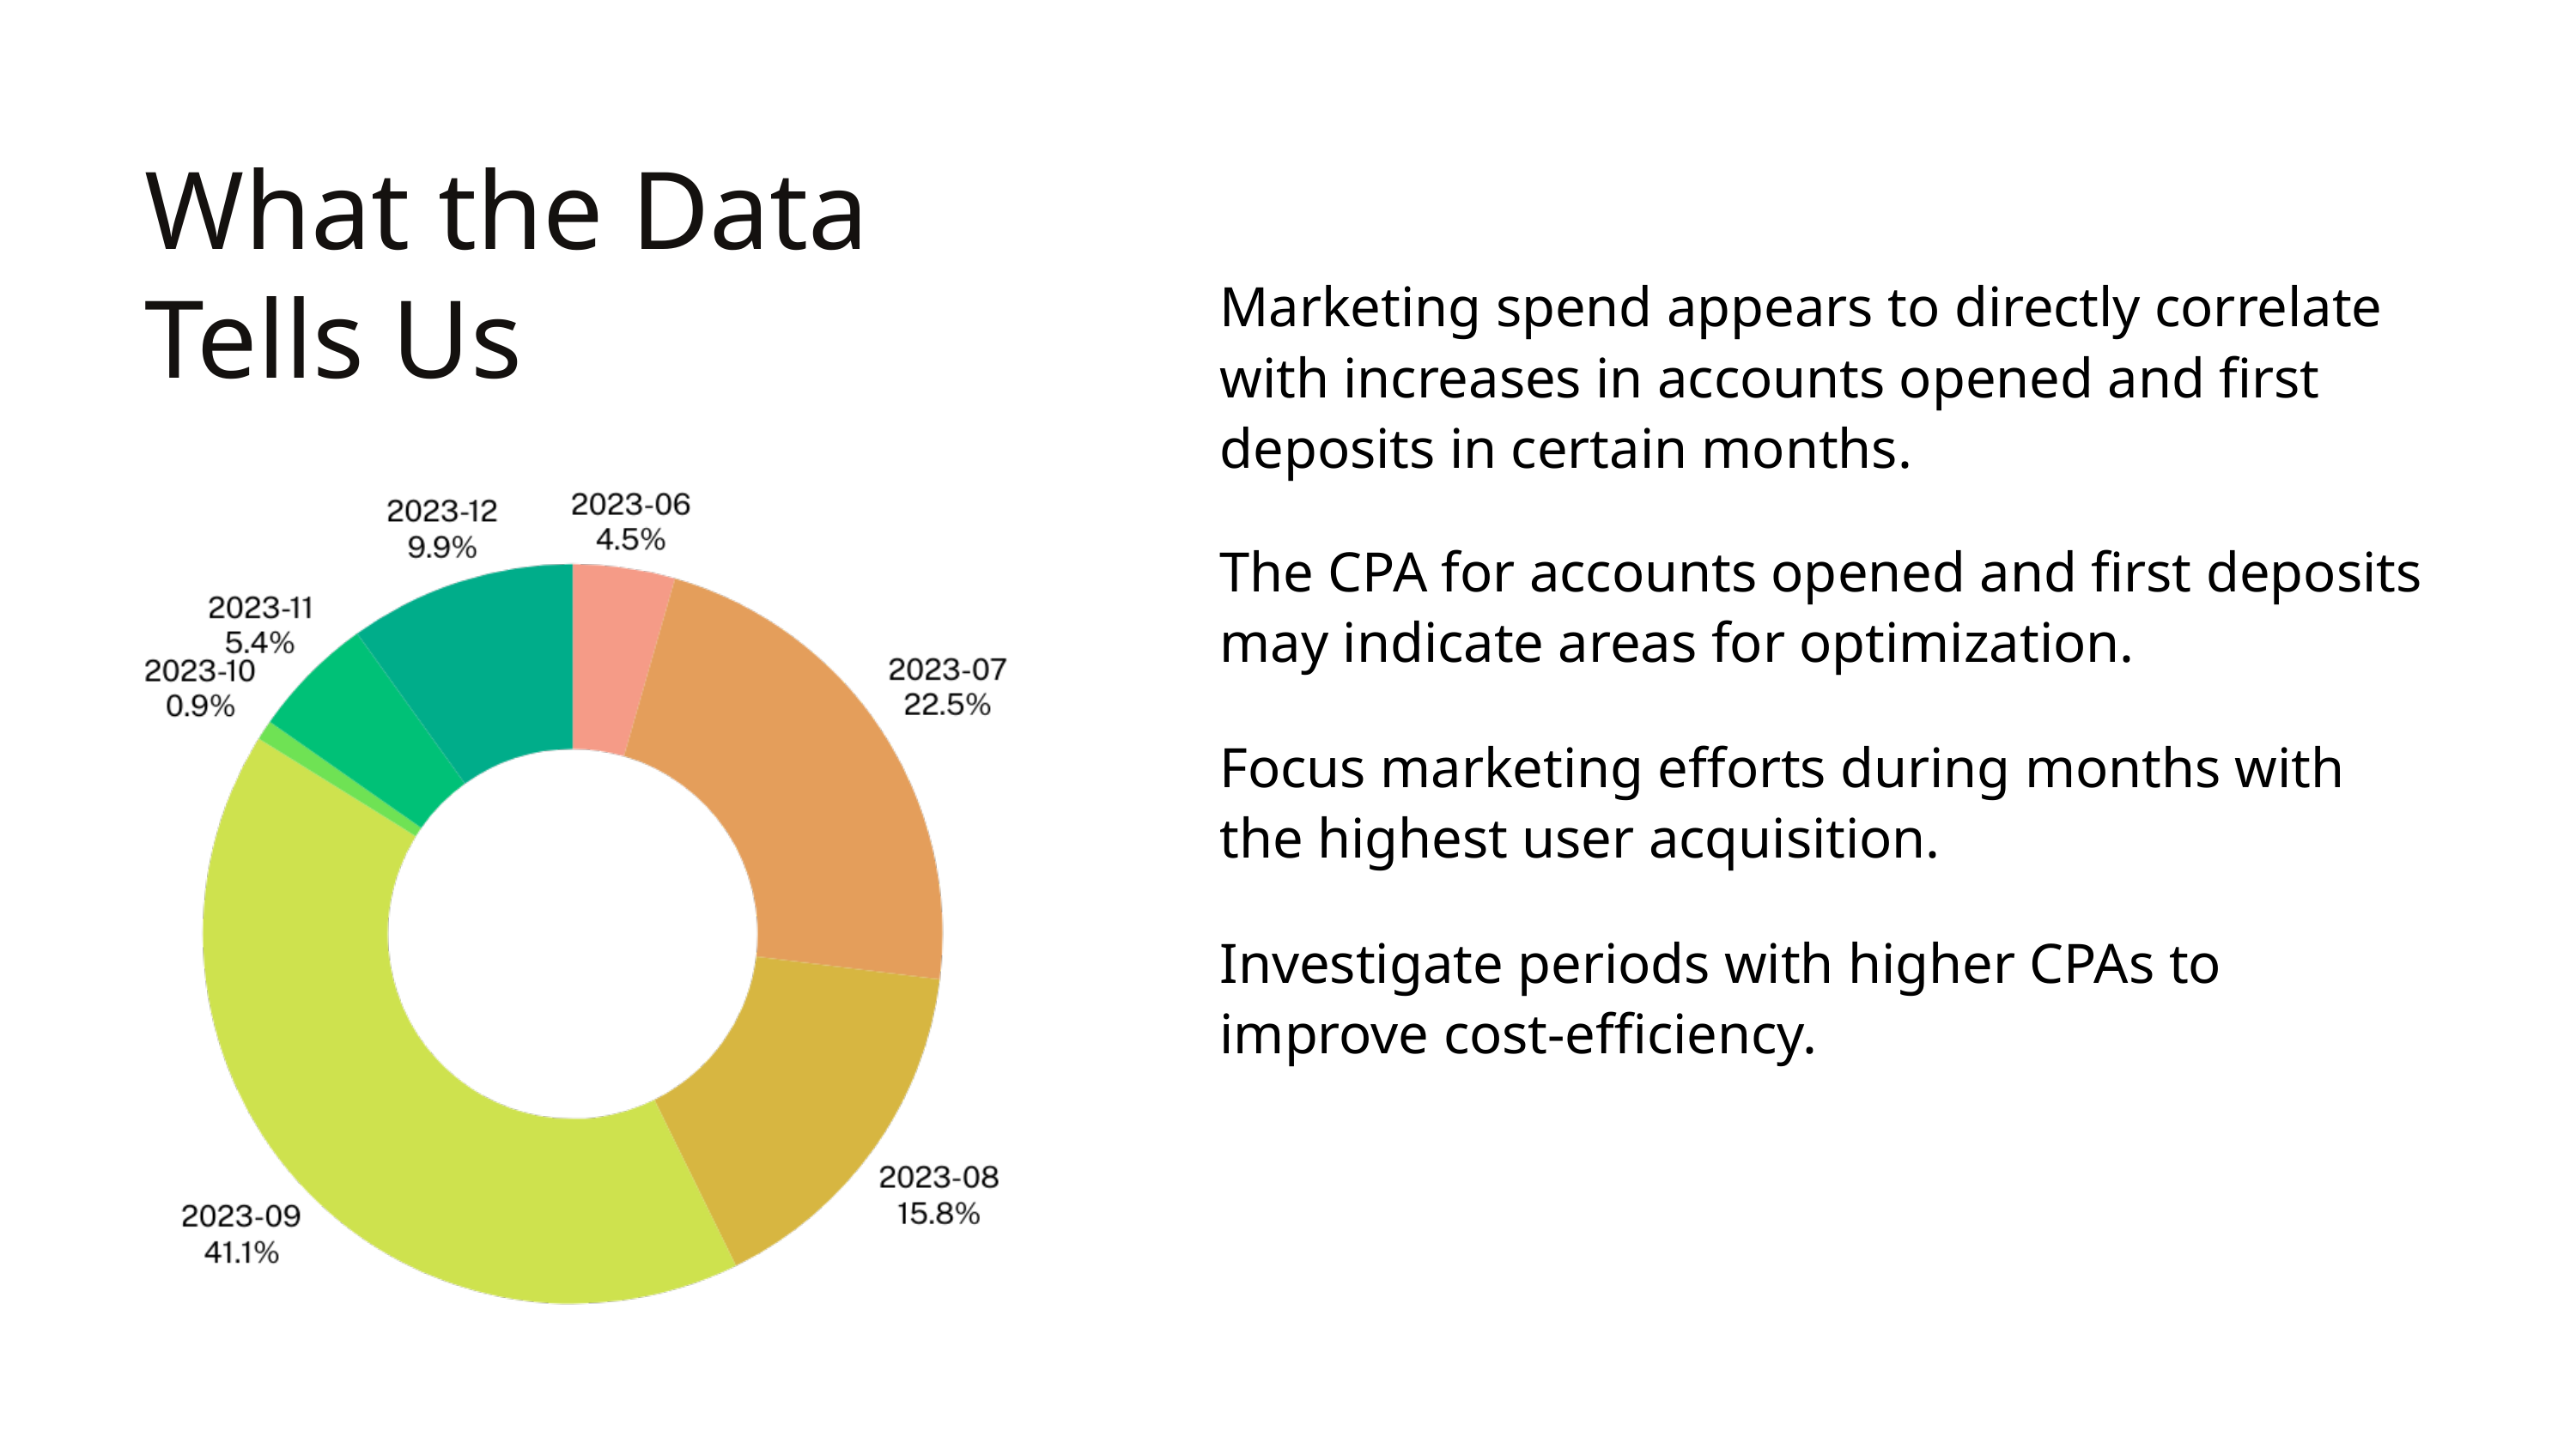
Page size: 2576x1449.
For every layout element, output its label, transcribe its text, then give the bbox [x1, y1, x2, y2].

text_box What the Data Tells Us [144, 142, 872, 400]
text_box Investigate periods with higher CPAs to improve cost-efficiency. [1219, 923, 2432, 1065]
text_box Marketing spend appears to directly correlate with increases in accounts opened and first deposits in certain months. [1219, 266, 2432, 480]
picture [58, 403, 1094, 1391]
text_box Focus marketing efforts during months with the highest user acquisition. [1219, 727, 2432, 870]
text_box The CPA for accounts opened and first deposits may indicate areas for optimization. [1219, 531, 2432, 674]
